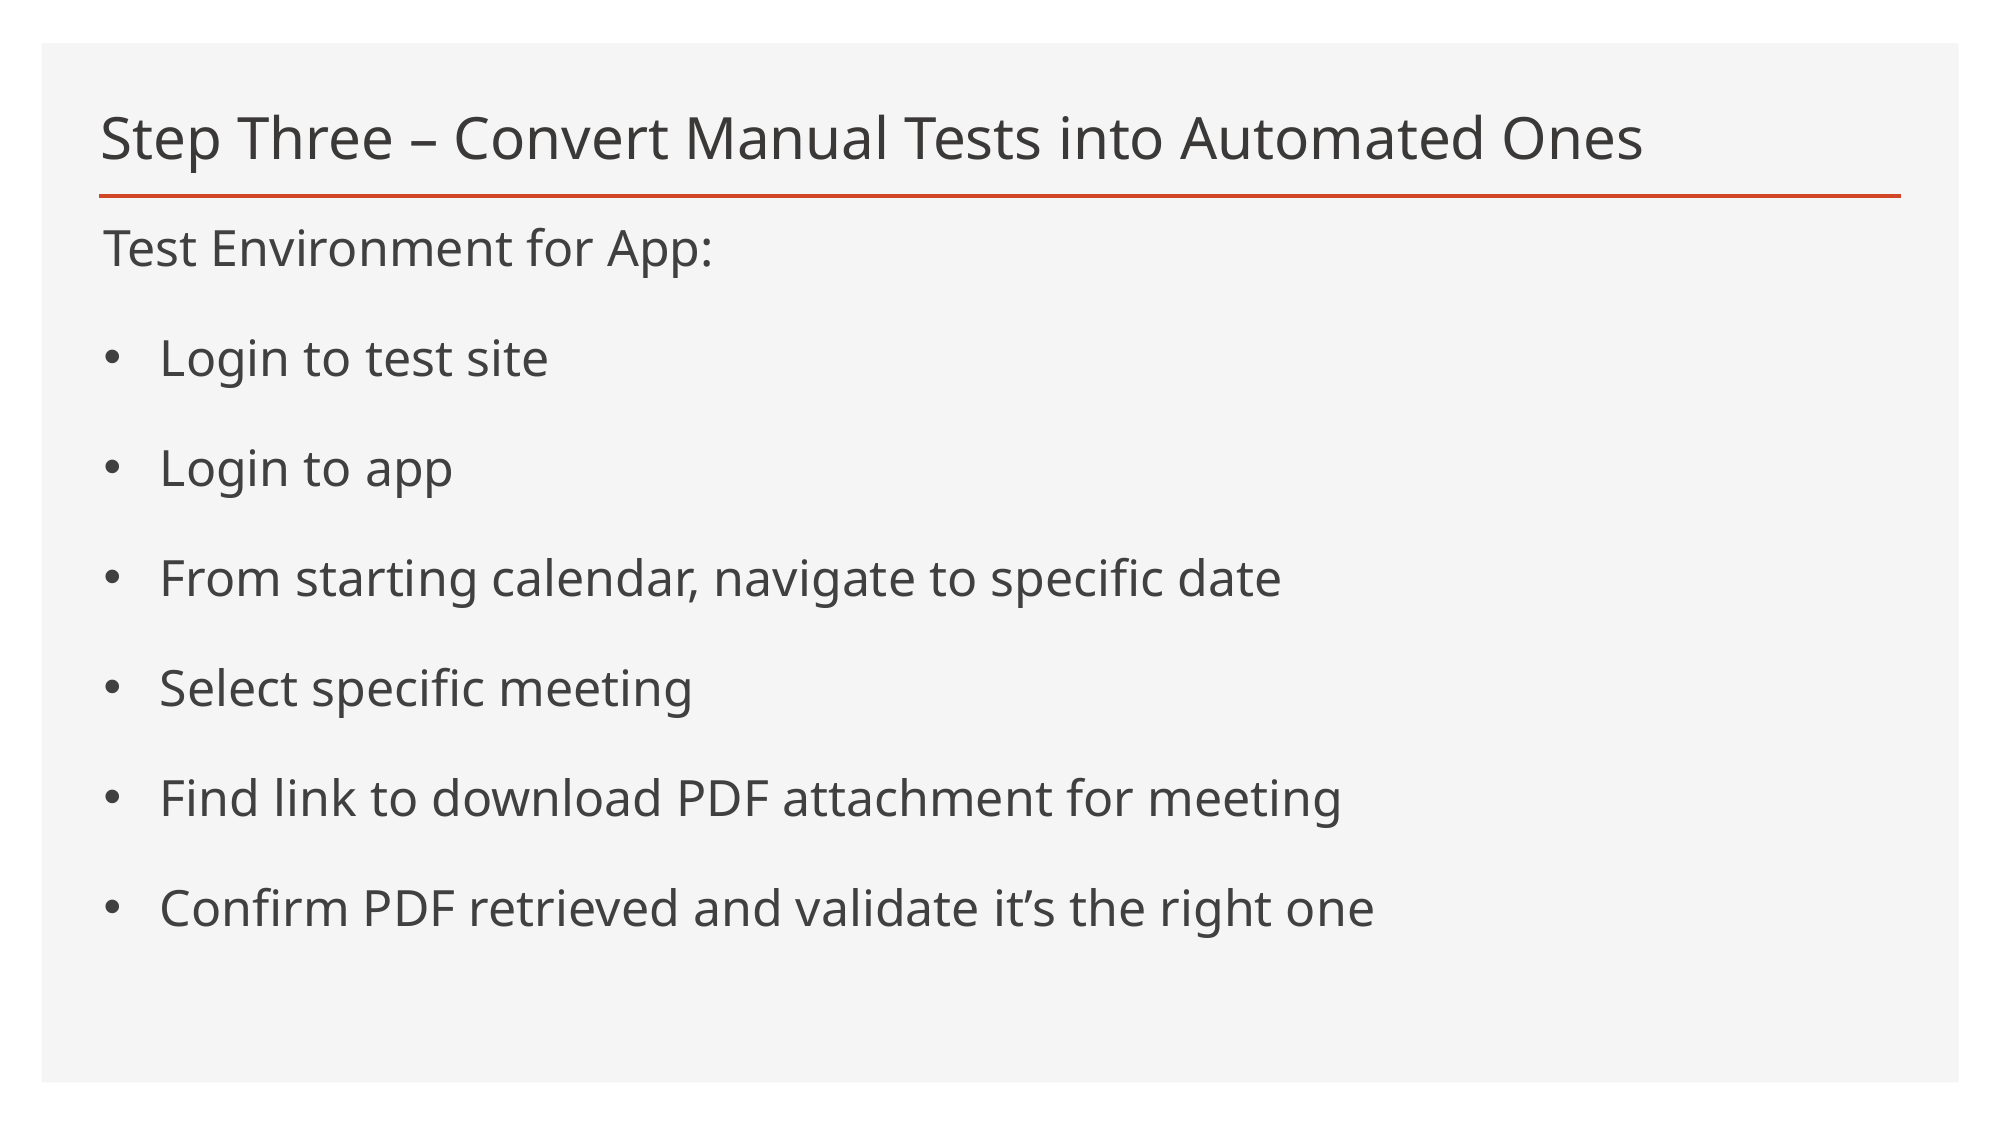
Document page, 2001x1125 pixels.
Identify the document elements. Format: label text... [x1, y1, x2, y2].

list Test Environment for App: Login to test site Login to app From starting calendar, navigate to specific date Select specific meeting Find link to download PDF attachment for meeting Confirm PDF retrieved and validate it’s the right one [88, 208, 1913, 1079]
title Step Three – Convert Manual Tests into Automated Ones [85, 73, 1910, 179]
